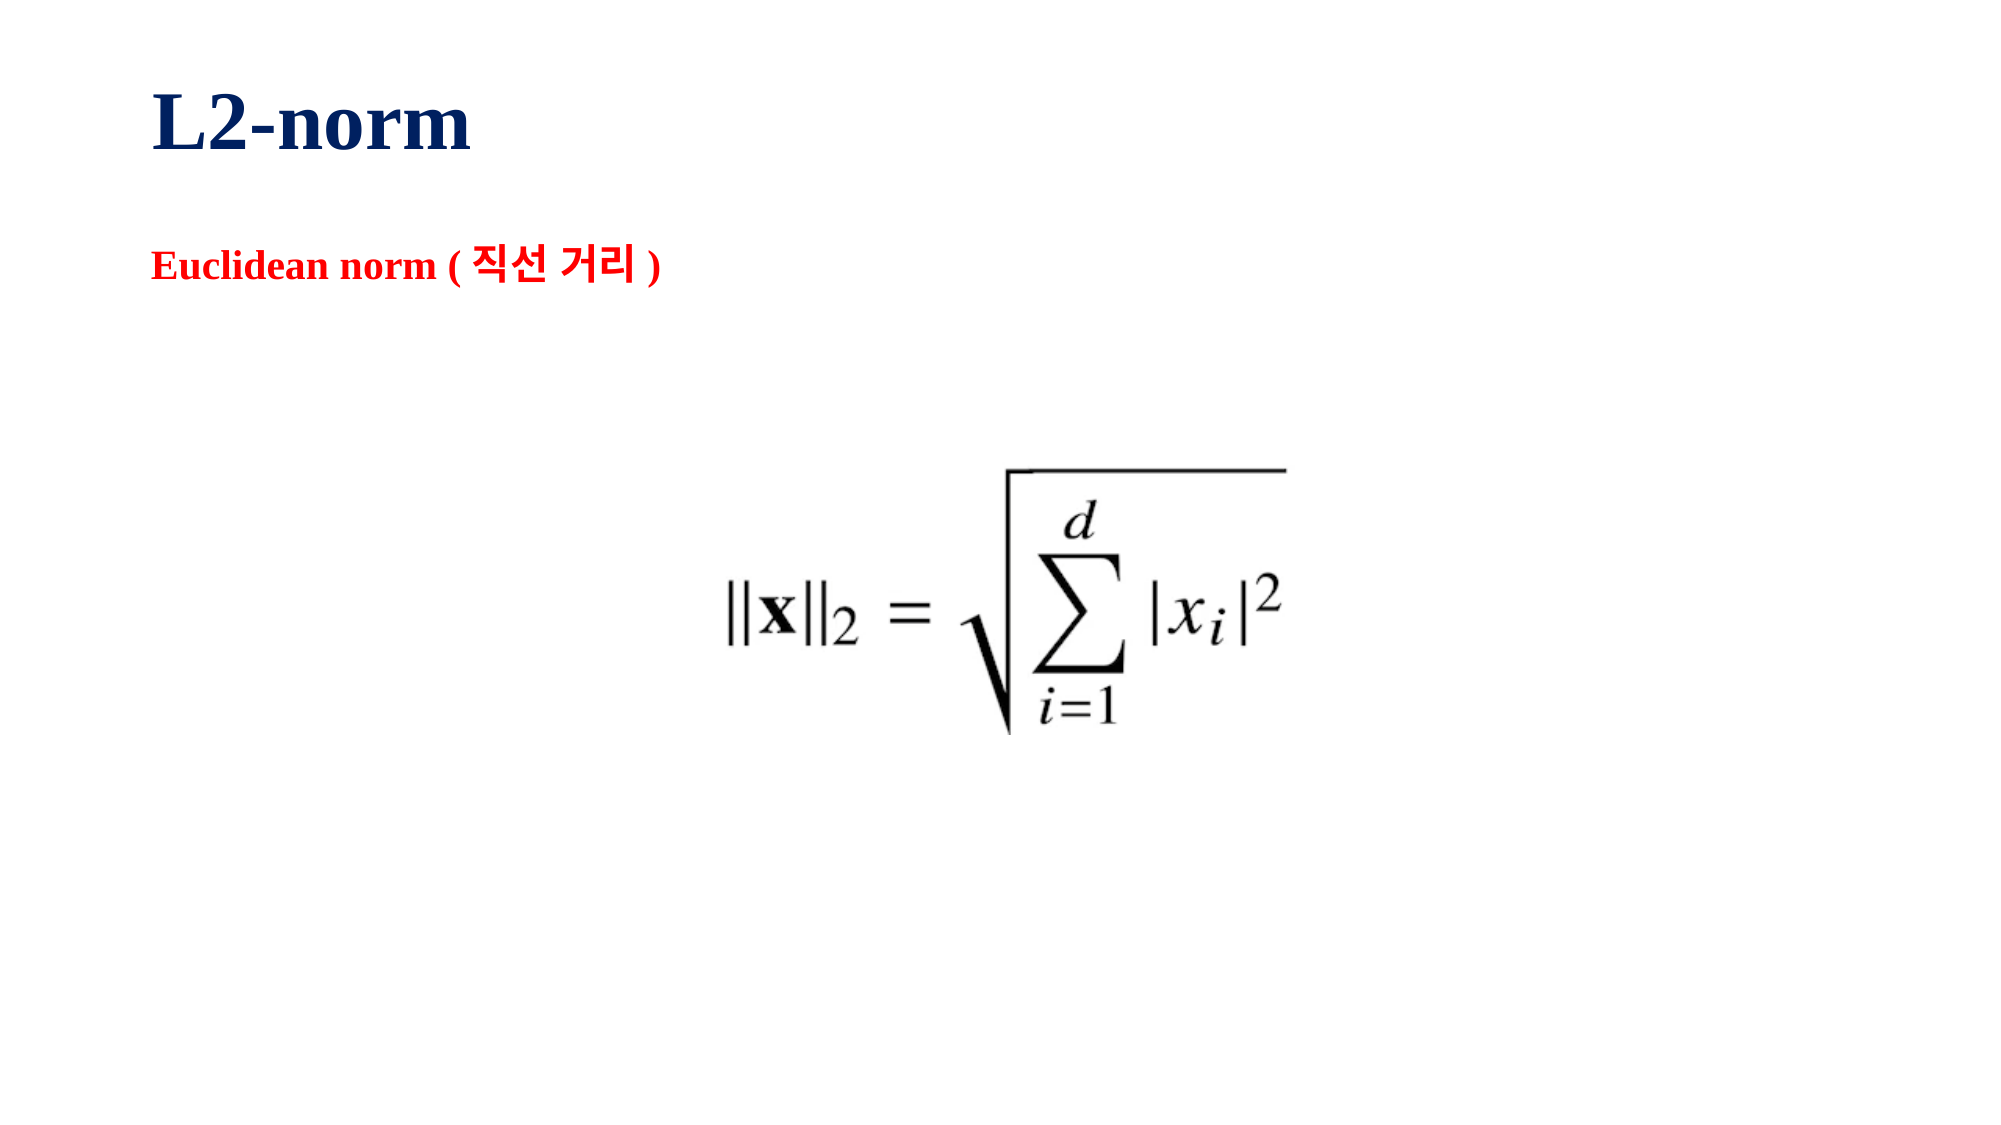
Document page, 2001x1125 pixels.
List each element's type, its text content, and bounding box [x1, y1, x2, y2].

picture [684, 454, 1316, 735]
title L2-norm [137, 75, 1863, 171]
list Euclidean norm (직선 거리) [135, 235, 1861, 954]
